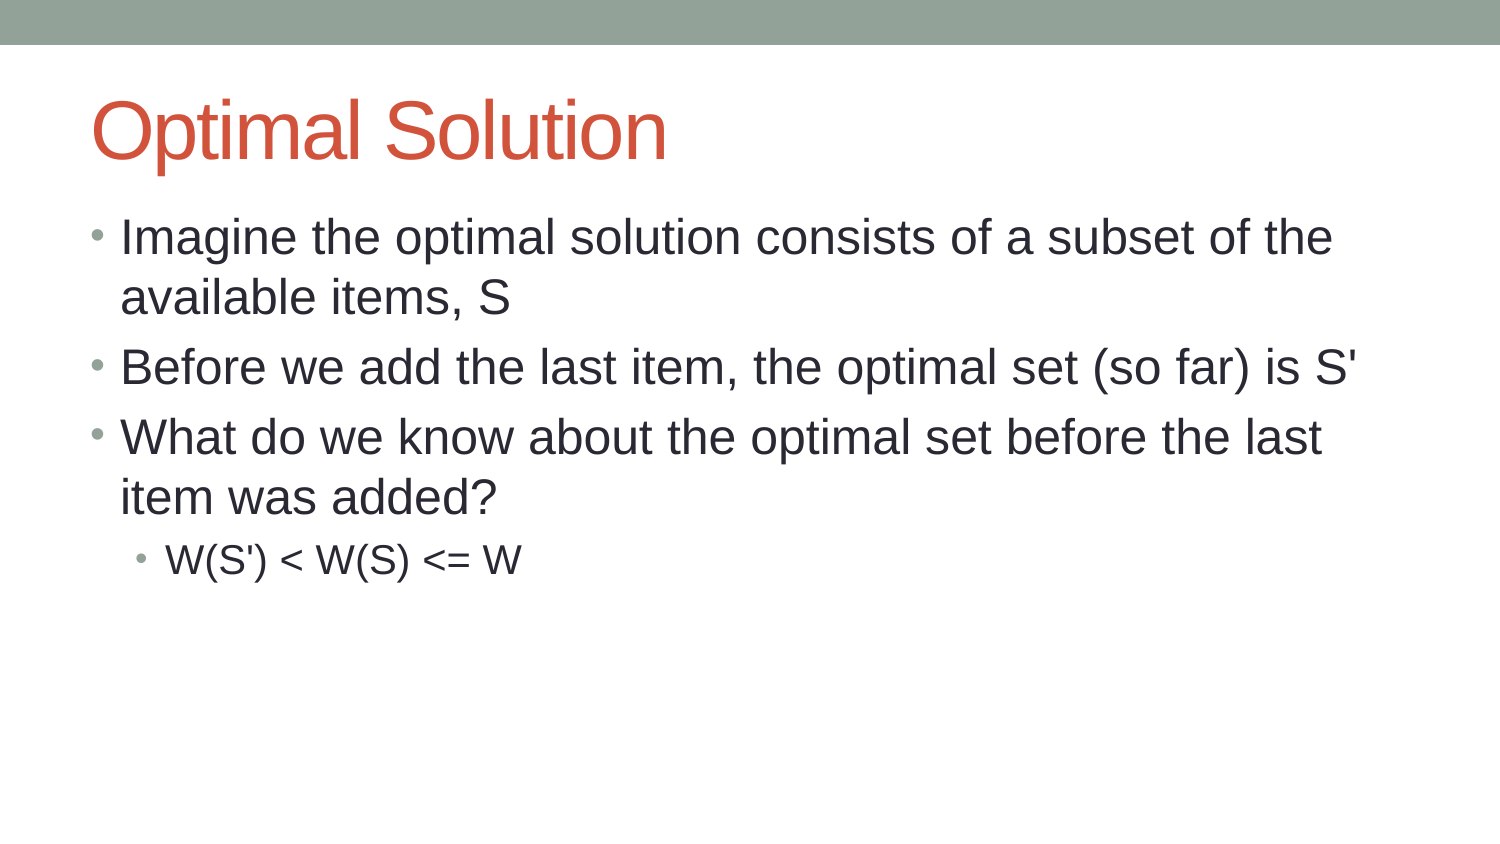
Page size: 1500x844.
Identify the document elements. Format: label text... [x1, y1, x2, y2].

title Optimal Solution [75, 65, 1425, 188]
list Imagine the optimal solution consists of a subset of the available items, S Before we add the last item, the optimal set (so far) is S' What do we know about the optimal set before the last item was added? W(S') < W(S) <= W [75, 196, 1425, 797]
